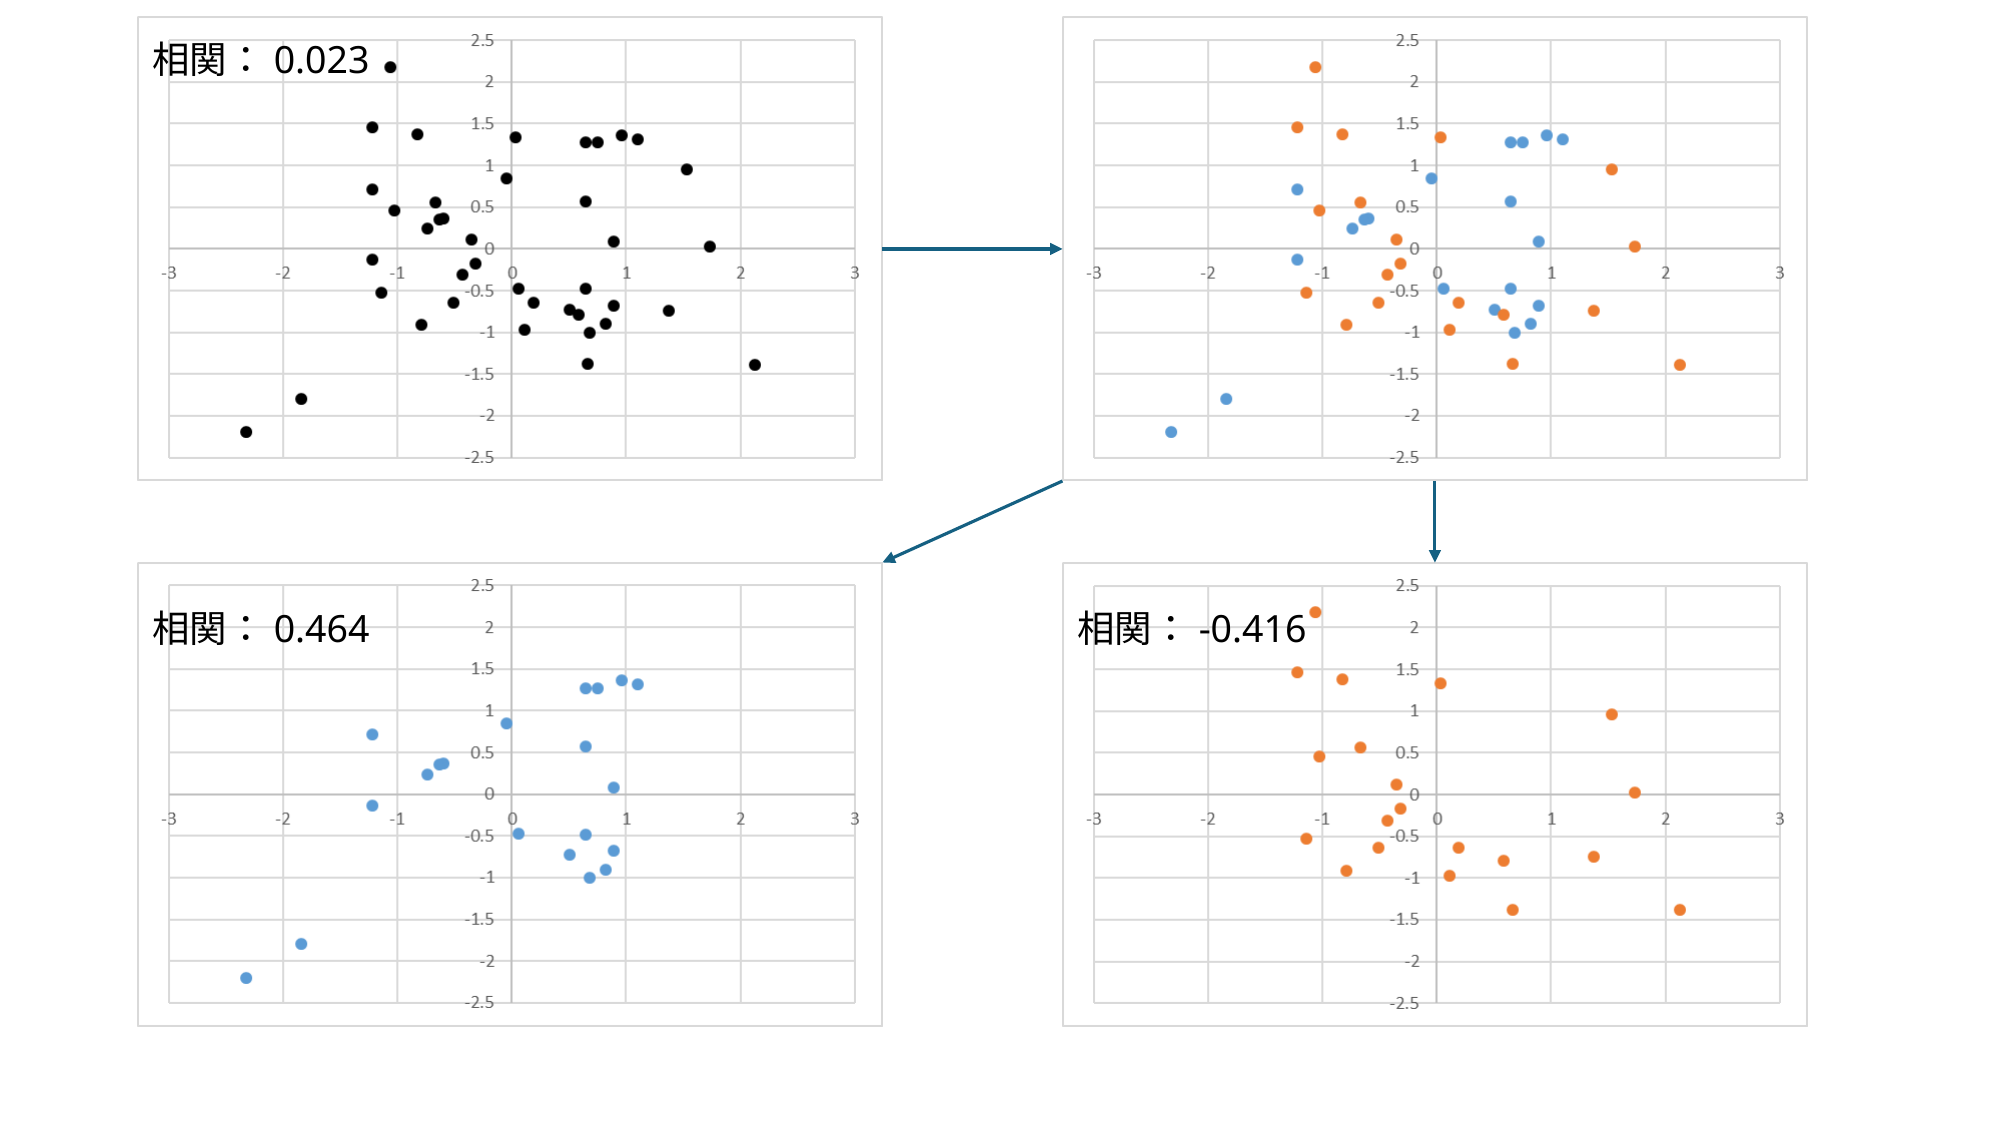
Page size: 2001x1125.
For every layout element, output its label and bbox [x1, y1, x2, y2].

picture [1061, 561, 1808, 1027]
list [1061, 16, 1808, 482]
picture [136, 16, 883, 482]
picture [136, 561, 883, 1027]
text_box [881, 480, 1063, 563]
